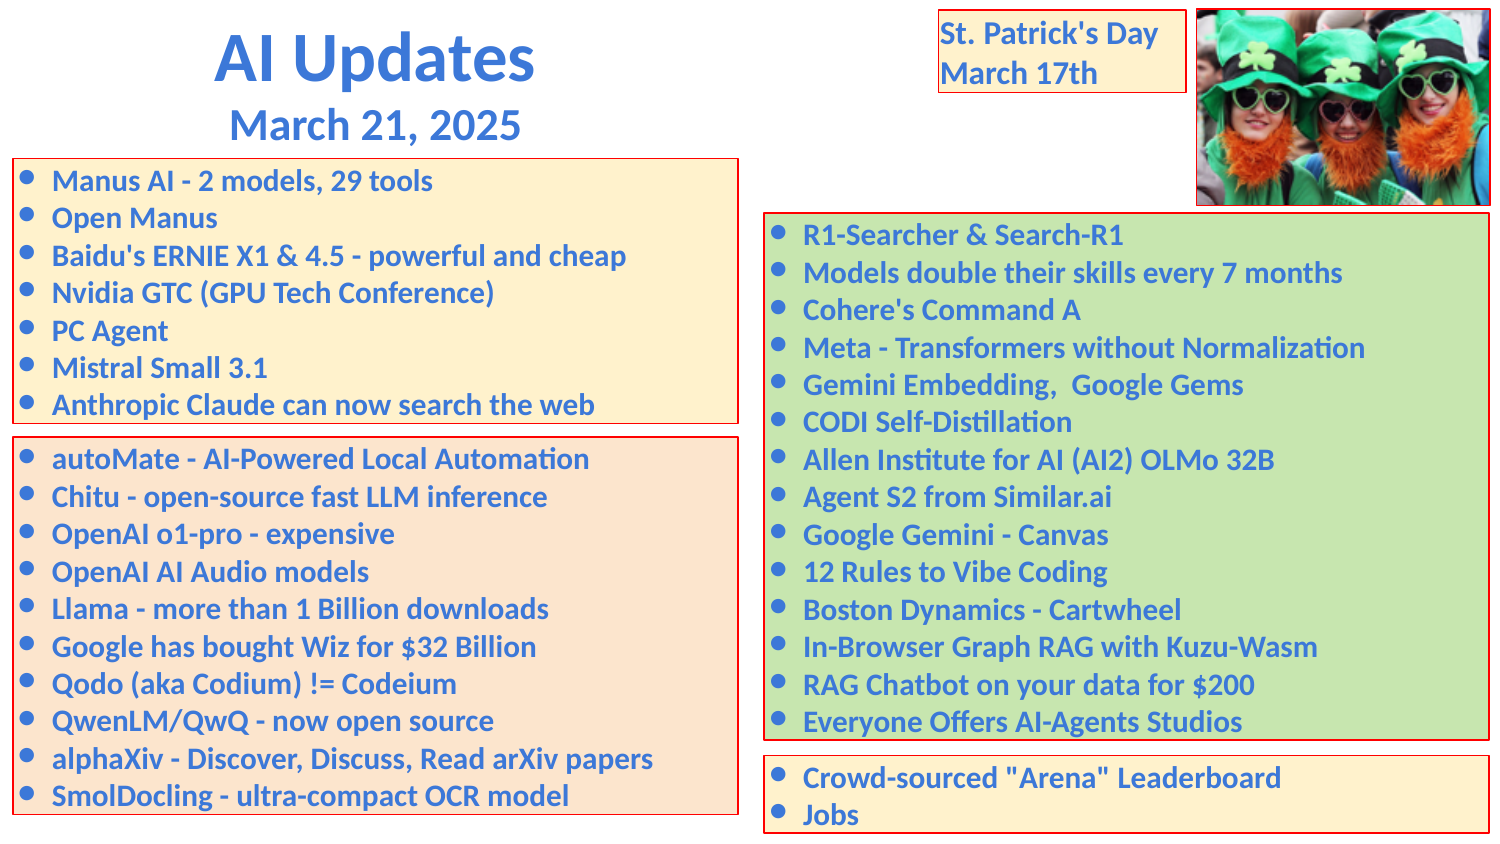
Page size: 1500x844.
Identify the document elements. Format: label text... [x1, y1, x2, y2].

text_box Manus AI - 2 models, 29 tools Open Manus Baidu's ERNIE X1 & 4.5 - powerful and cheap Nvidia GTC (GPU Tech Conference) PC Agent Mistral Small 3.1 Anthropic Claude can now search the web [12, 158, 738, 424]
text_box R1-Searcher & Search-R1 Models double their skills every 7 months Cohere's Command A Meta - Transformers without Normalization Gemini Embedding, Google Gems CODI Self-Distillation Allen Institute for AI (AI2) OLMo 32B Agent S2 from Similar.ai Google Gemini - Canvas 12 Rules to Vibe Coding Boston Dynamics - Cartwheel In-Browser Graph RAG with Kuzu-Wasm RAG Chatbot on your data for $200 Everyone Offers AI-Agents Studios [764, 213, 1490, 741]
text_box autoMate - AI-Powered Local Automation Chitu - open-source fast LLM inference OpenAI o1-pro - expensive OpenAI AI Audio models Llama - more than 1 Billion downloads Google has bought Wiz for $32 Billion Qodo (aka Codium) != Codeium QwenLM/QwQ - now open source alphaXiv - Discover, Discuss, Read arXiv papers SmolDocling - ultra-compact OCR model [12, 437, 738, 815]
picture [1196, 9, 1490, 205]
text_box St. Patrick's Day March 17th [938, 9, 1186, 93]
text_box Crowd-sourced "Arena" Leaderboard Jobs [764, 755, 1490, 834]
text_box AI Updates March 21, 2025 [173, 8, 578, 152]
